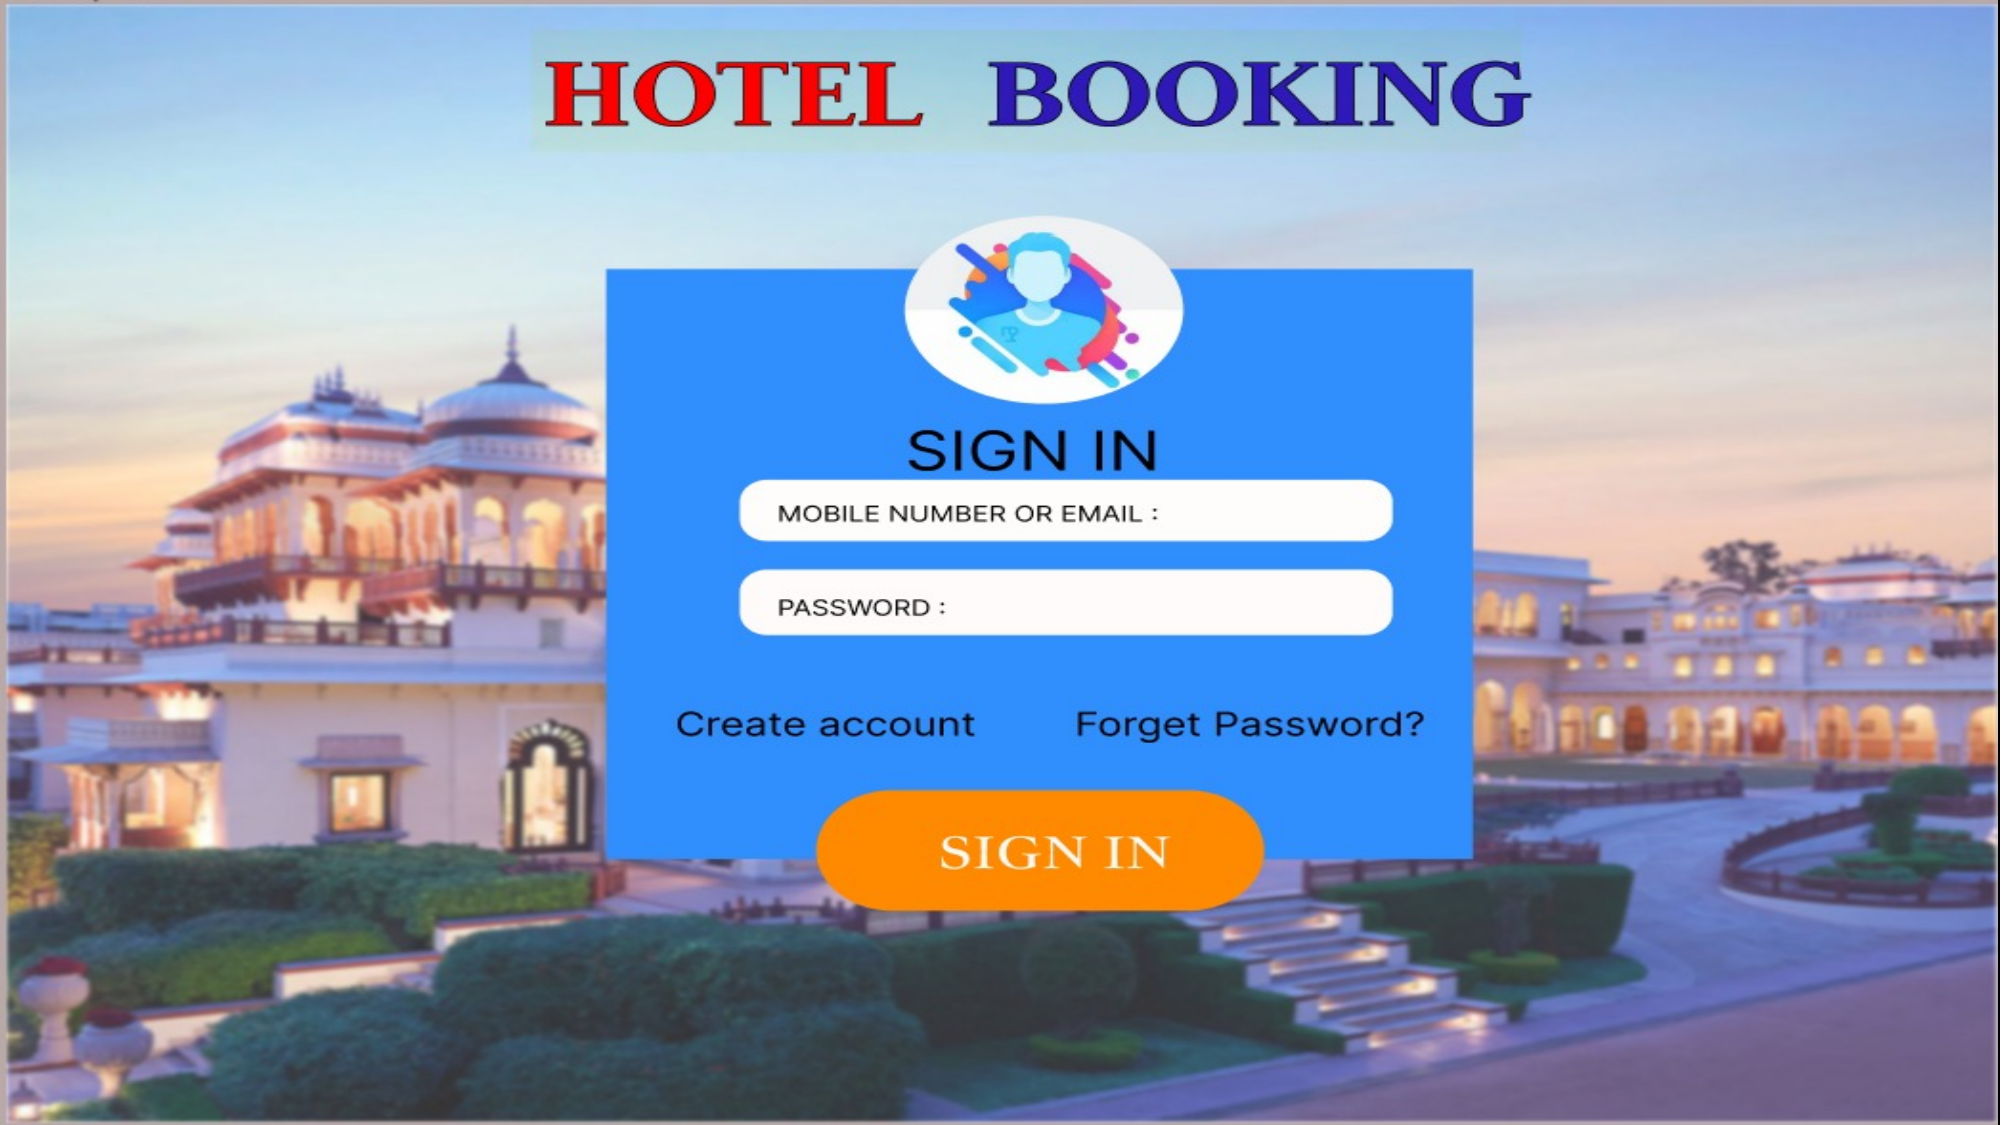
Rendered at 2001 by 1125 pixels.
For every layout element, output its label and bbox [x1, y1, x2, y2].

list [0, 0, 1998, 1125]
